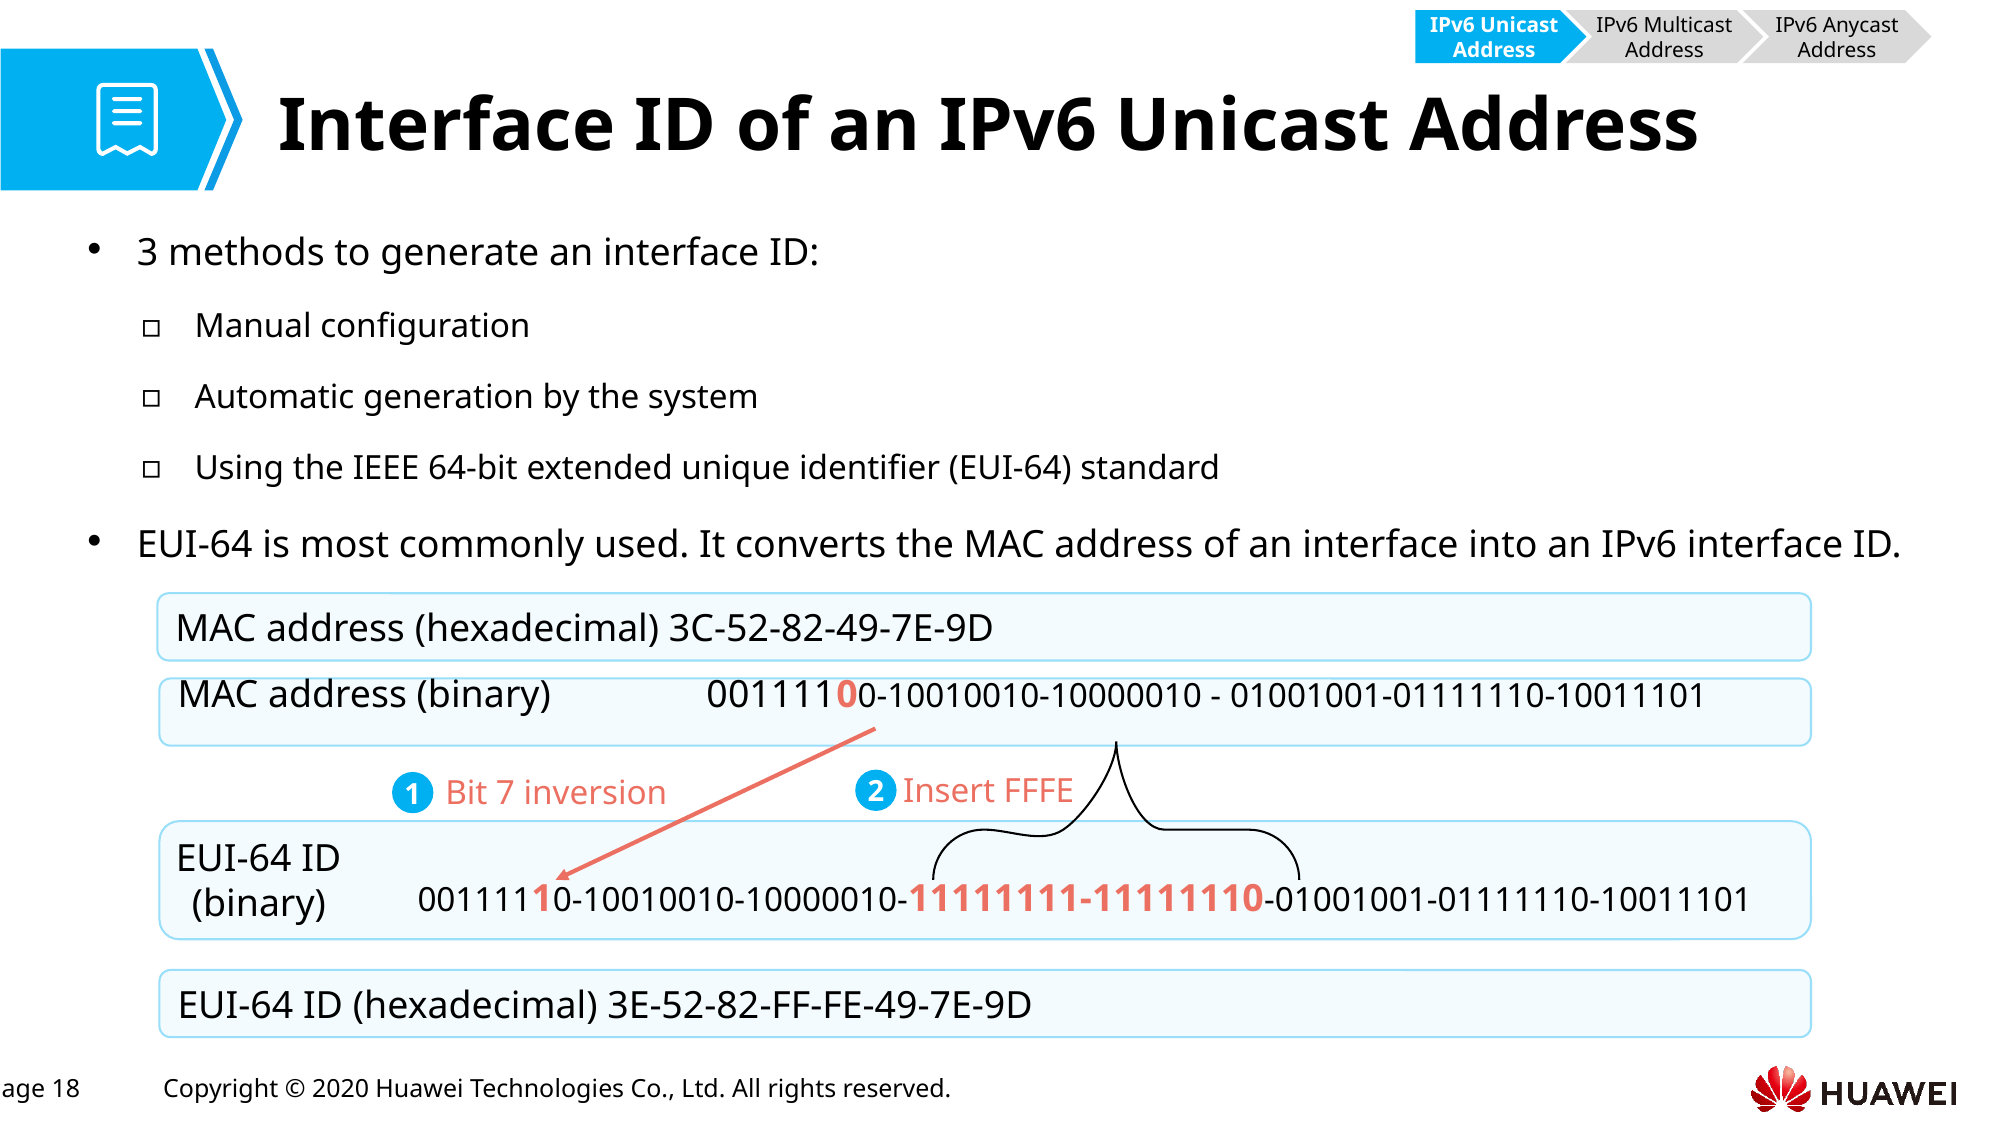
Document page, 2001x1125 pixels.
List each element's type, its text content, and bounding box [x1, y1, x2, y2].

text_box EUI-64 ID (binary) [160, 825, 357, 932]
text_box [555, 728, 876, 880]
text_box 1 [391, 770, 435, 815]
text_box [1415, 10, 1932, 64]
title Interface ID of an IPv6 Unicast Address [261, 73, 1875, 180]
text_box 00111110-10010010-10000010-11111111-11111110-01001001-01111110-10011101 [162, 820, 1813, 941]
text_box Insert FFFE [876, 761, 1119, 818]
text_box Bit 7 inversion [430, 763, 555, 819]
text_box 2 [876, 768, 898, 812]
text_box EUI-64 ID (hexadecimal) 3E-52-82-FF-FE-49-7E-9D [158, 968, 1813, 1039]
text_box [932, 741, 1300, 880]
picture [1751, 1066, 1956, 1112]
list 3 methods to generate an interface ID: Manual configuration Automatic generation by the system Using the IEEE 64-bit extended unique identifier (EUI-64) standard EUI-64 is most commonly used. It converts the MAC address of an interface into an IPv6 interface ID. [73, 203, 1930, 972]
